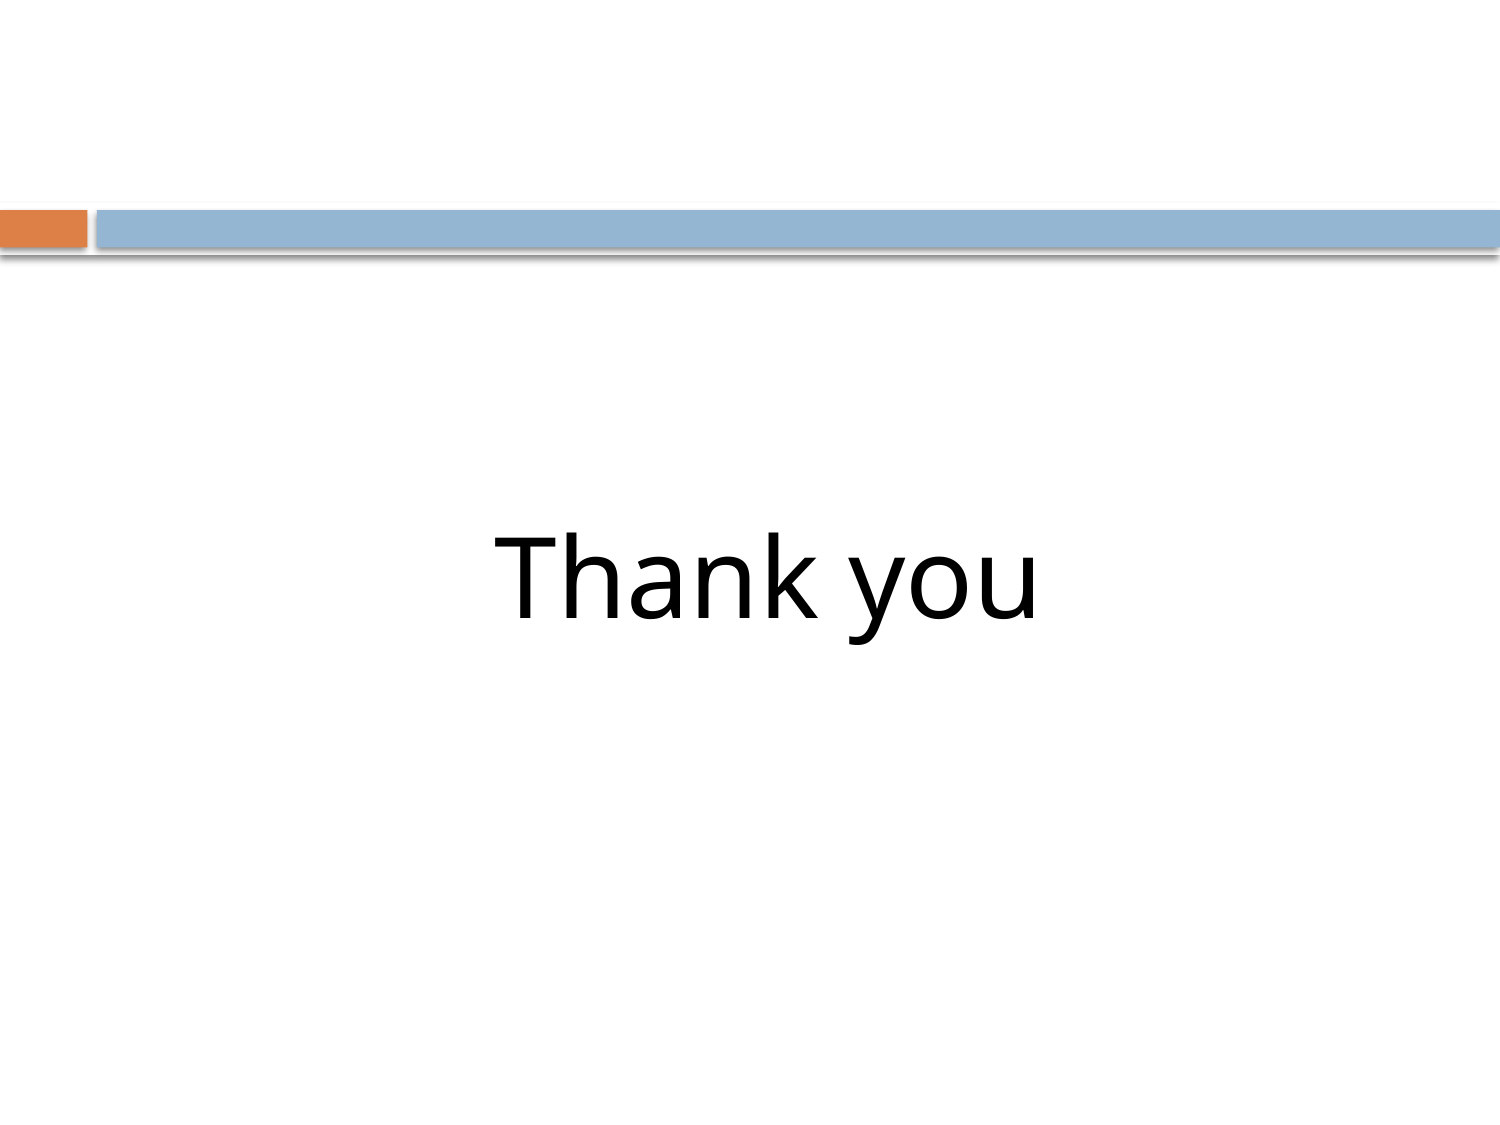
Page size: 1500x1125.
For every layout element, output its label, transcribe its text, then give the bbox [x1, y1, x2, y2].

list Thank you [100, 262, 1438, 1000]
